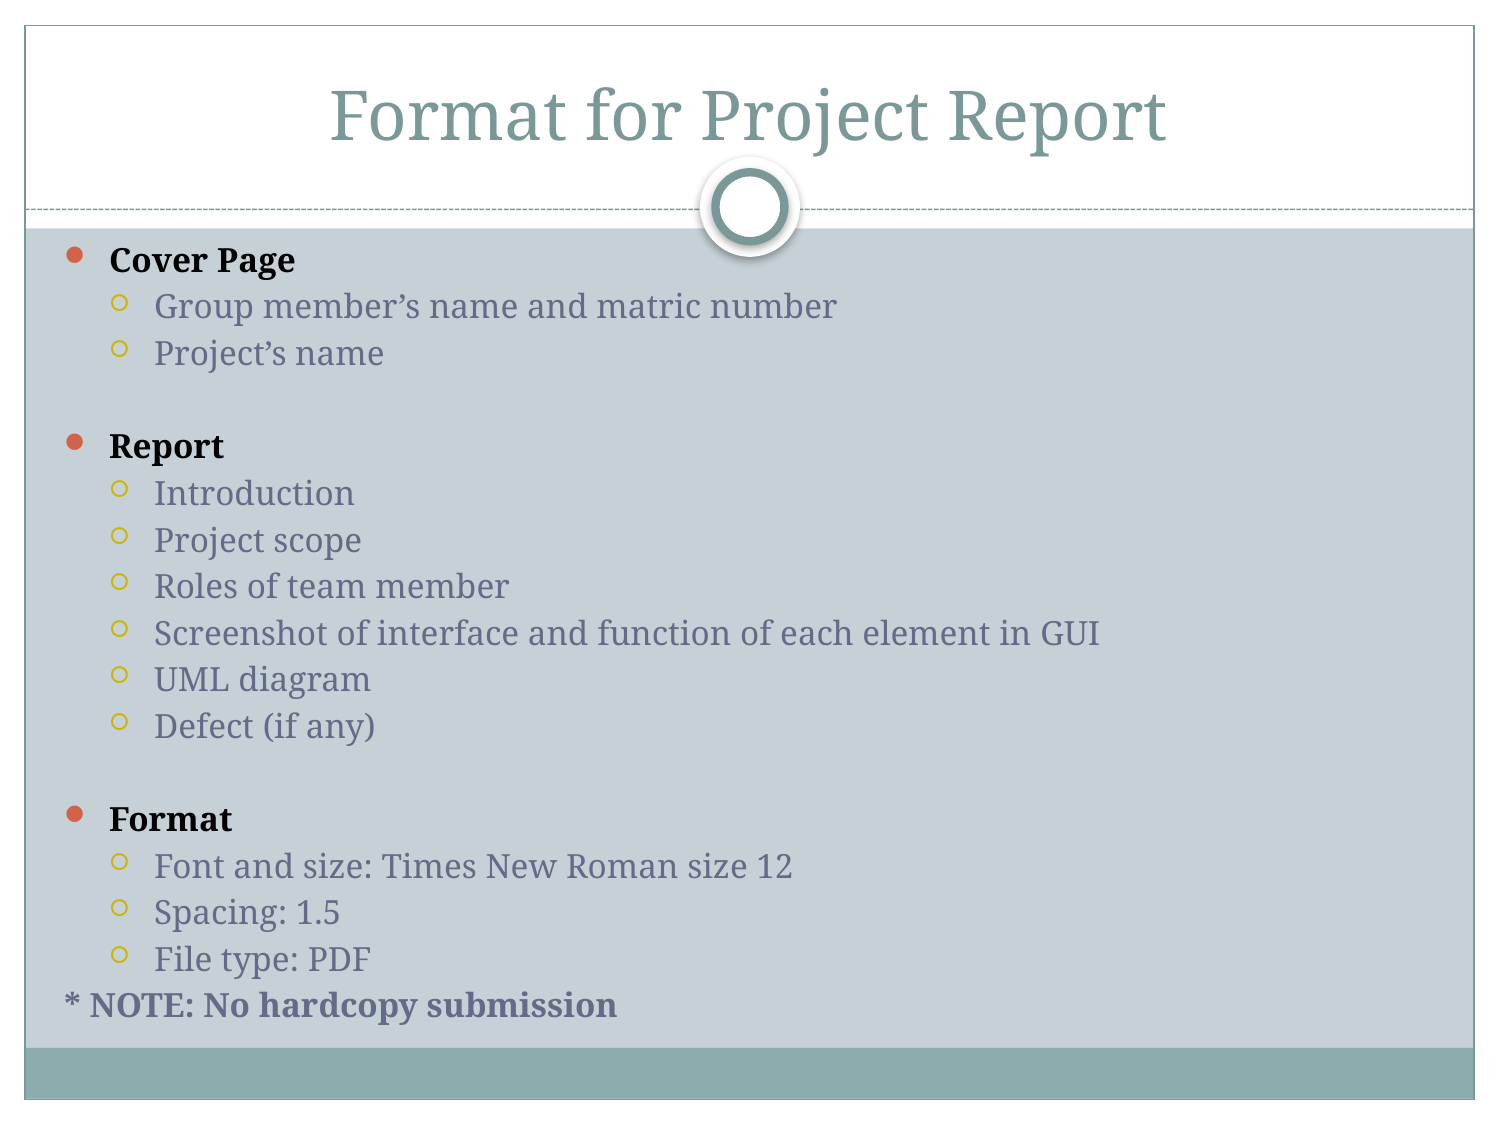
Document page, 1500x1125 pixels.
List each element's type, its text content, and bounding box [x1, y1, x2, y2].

list Cover Page Group member’s name and matric number Project’s name Report Introduction Project scope Roles of team member Screenshot of interface and function of each element in GUI UML diagram Defect (if any) Format Font and size: Times New Roman size 12 Spacing: 1.5 File type: PDF * NOTE: No hardcopy submission [49, 231, 1445, 1076]
title Format for Project Report [49, 37, 1450, 162]
